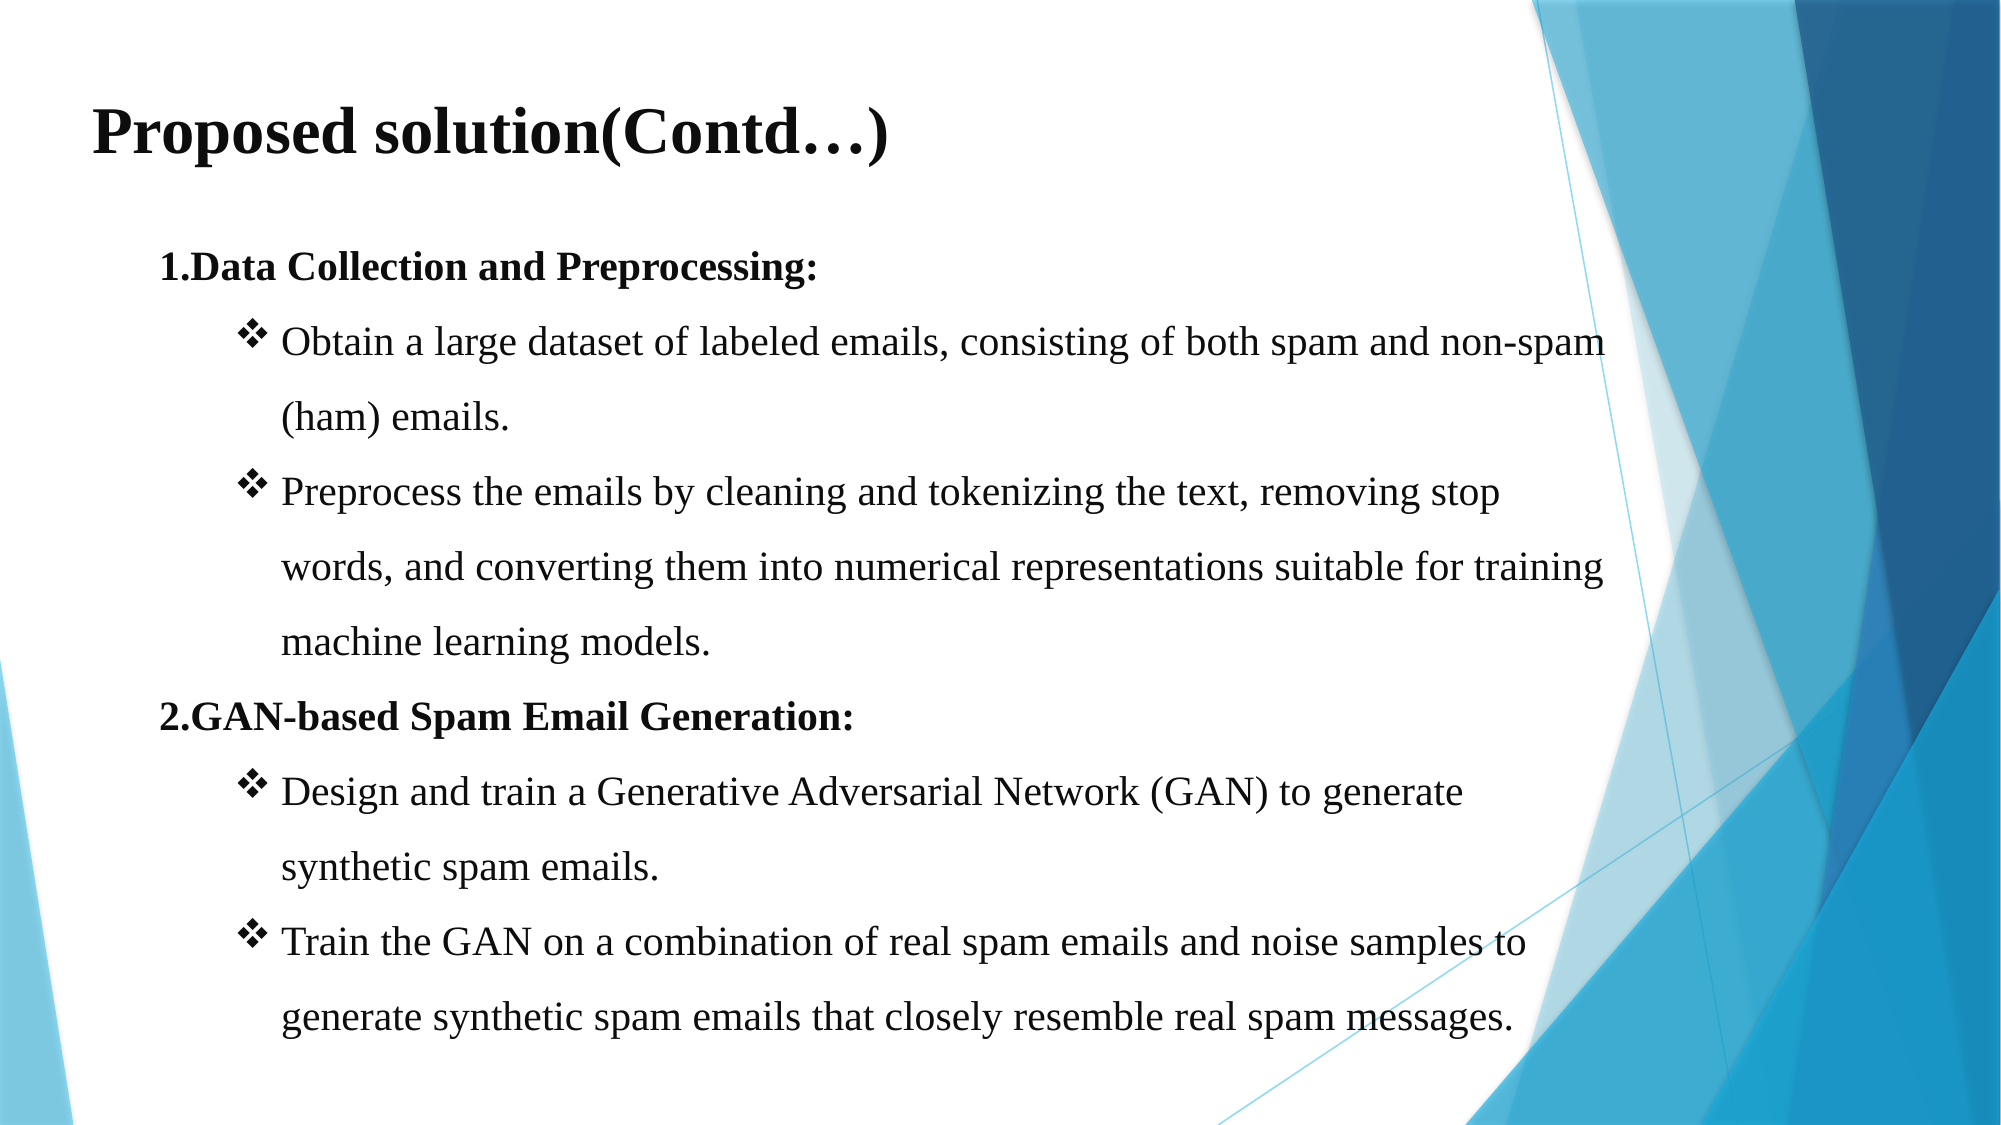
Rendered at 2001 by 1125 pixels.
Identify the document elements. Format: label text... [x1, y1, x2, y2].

text_box Data Collection and Preprocessing: Obtain a large dataset of labeled emails, consisting of both spam and non-spam (ham) emails. Preprocess the emails by cleaning and tokenizing the text, removing stop words, and converting them into numerical representations suitable for training machine learning models. GAN-based Spam Email Generation: Design and train a Generative Adversarial Network (GAN) to generate synthetic spam emails. Train the GAN on a combination of real spam emails and noise samples to generate synthetic spam emails that closely resemble real spam messages. [144, 206, 1622, 1047]
text_box Proposed solution(Contd…) [77, 79, 1252, 174]
